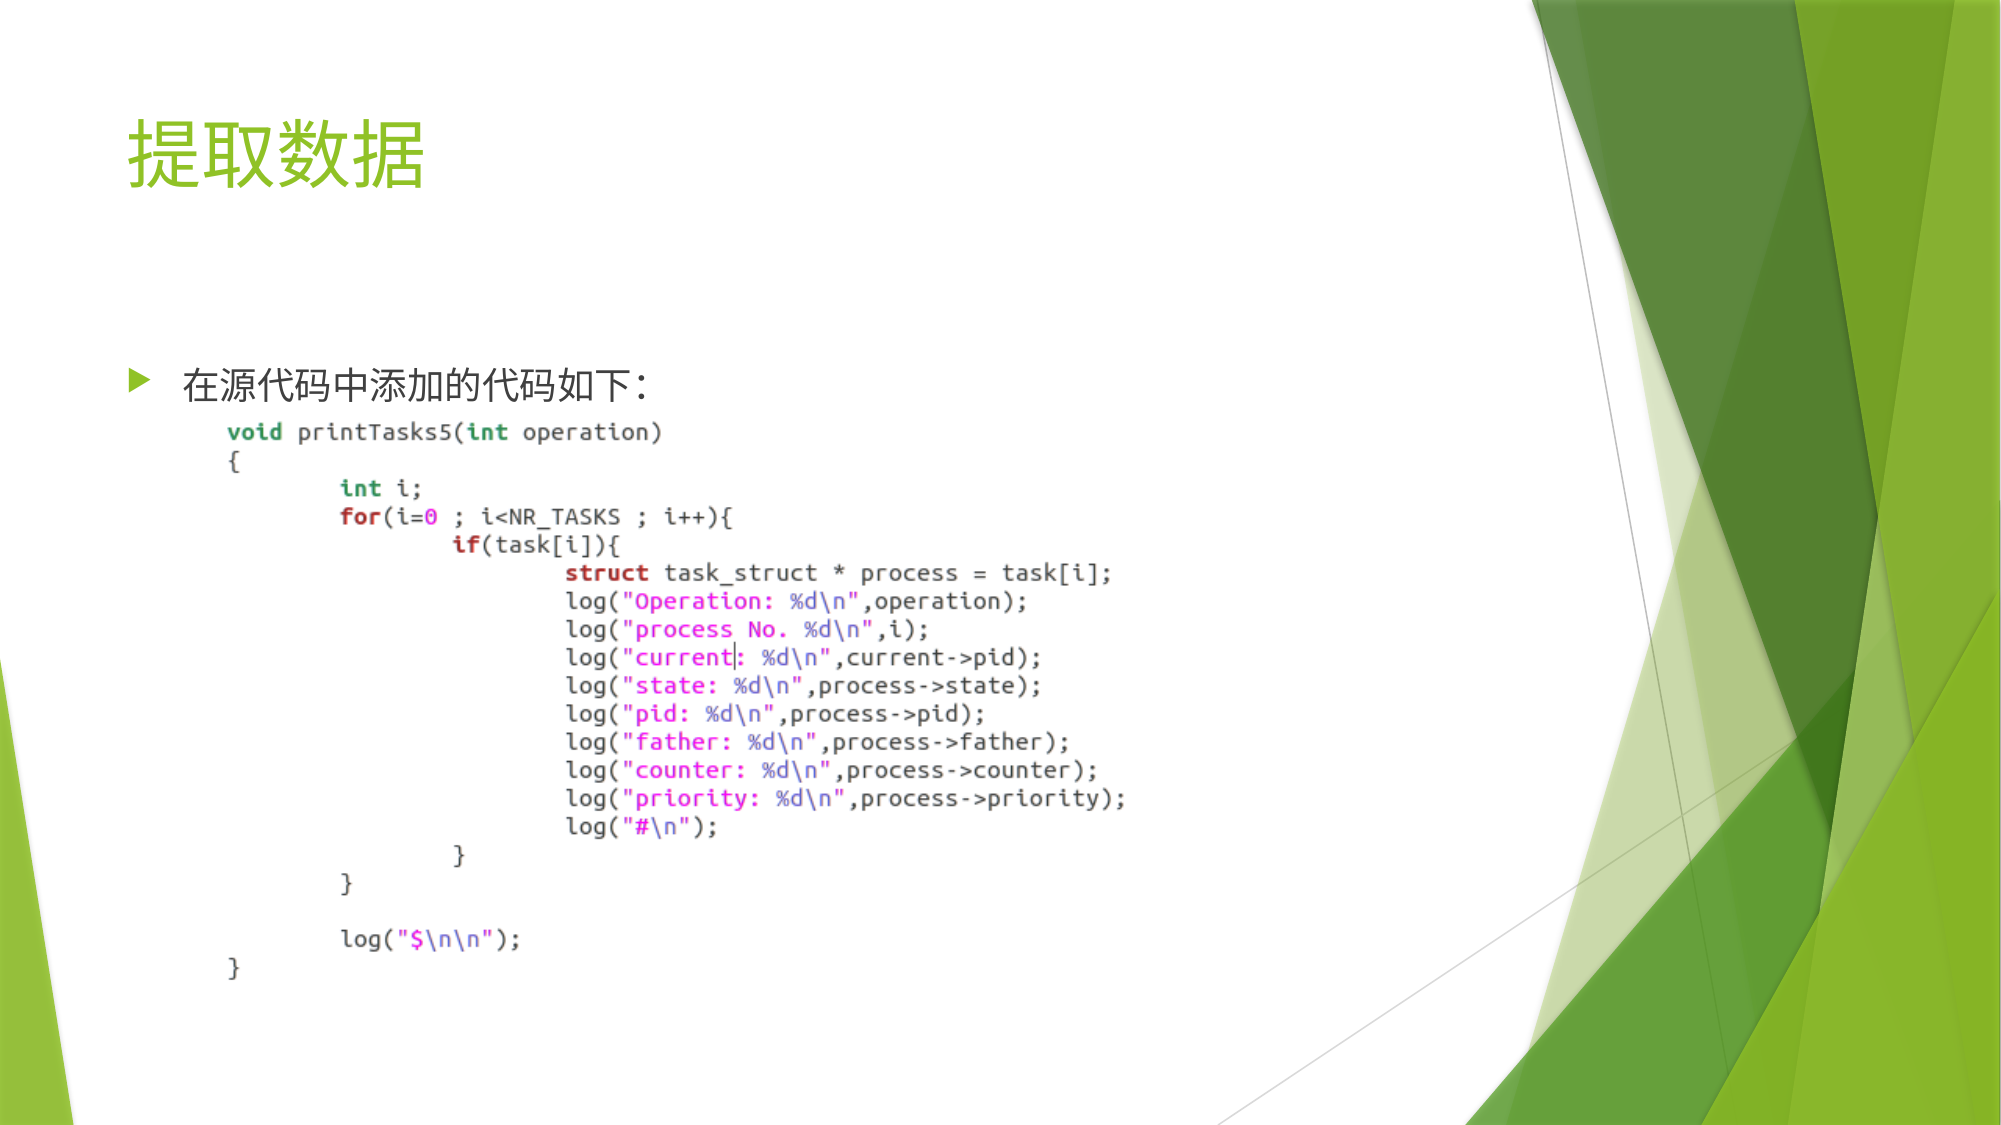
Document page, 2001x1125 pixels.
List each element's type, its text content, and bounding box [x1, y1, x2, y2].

picture [225, 409, 1305, 992]
title 提取数据 [111, 99, 1522, 317]
list 在源代码中添加的代码如下： [111, 354, 1522, 992]
